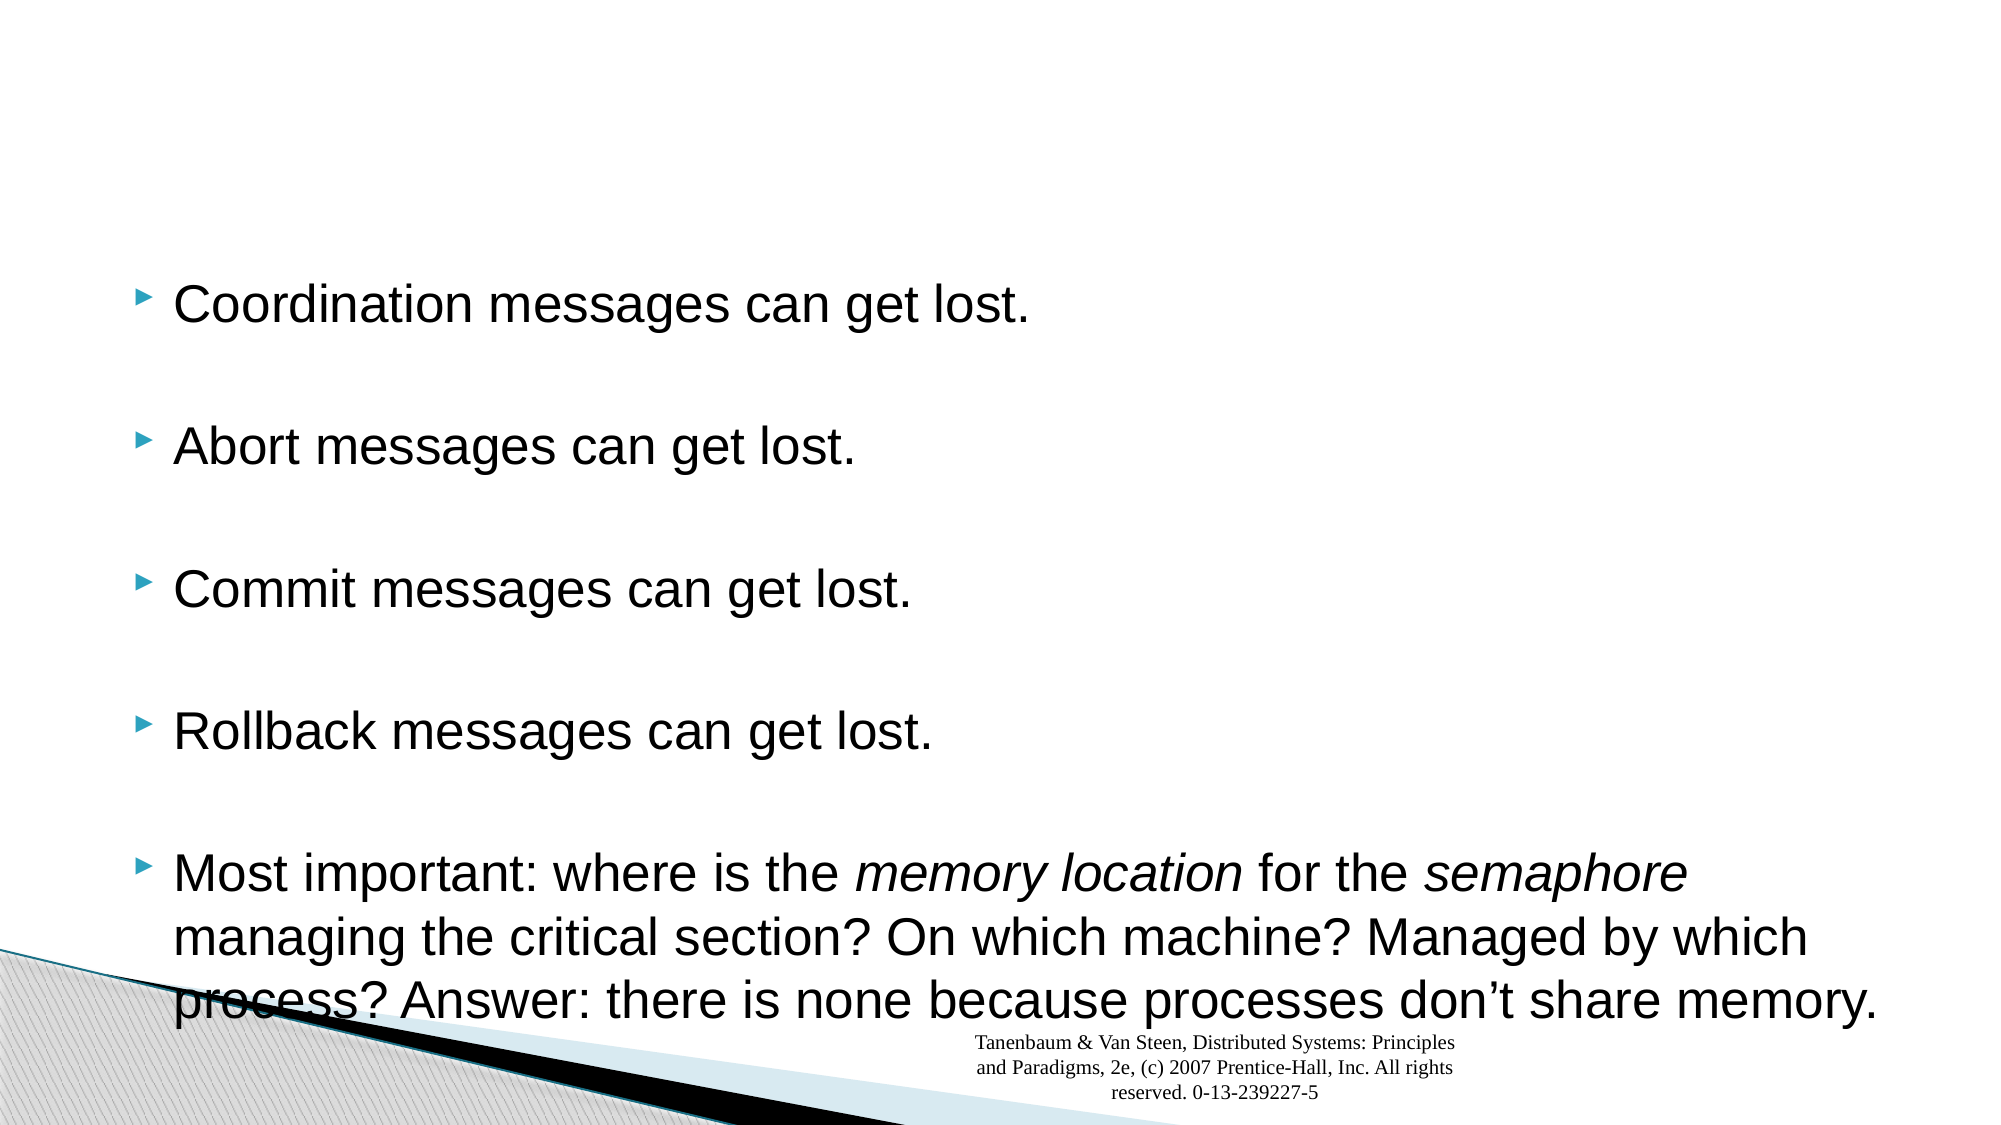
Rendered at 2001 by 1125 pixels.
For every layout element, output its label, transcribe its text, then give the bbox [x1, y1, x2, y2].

footer Tanenbaum & Van Steen, Distributed Systems: Principles and Paradigms, 2e, (c) 2007 Prentice-Hall, Inc. All rights reserved. 0-13-239227-5 [957, 1051, 1473, 1112]
list Coordination messages can get lost. Abort messages can get lost. Commit messages can get lost. Rollback messages can get lost. Most important: where is the memory location for the semaphore managing the critical section? On which machine? Managed by which process? Answer: there is none because processes don’t share memory. [99, 262, 1900, 1037]
